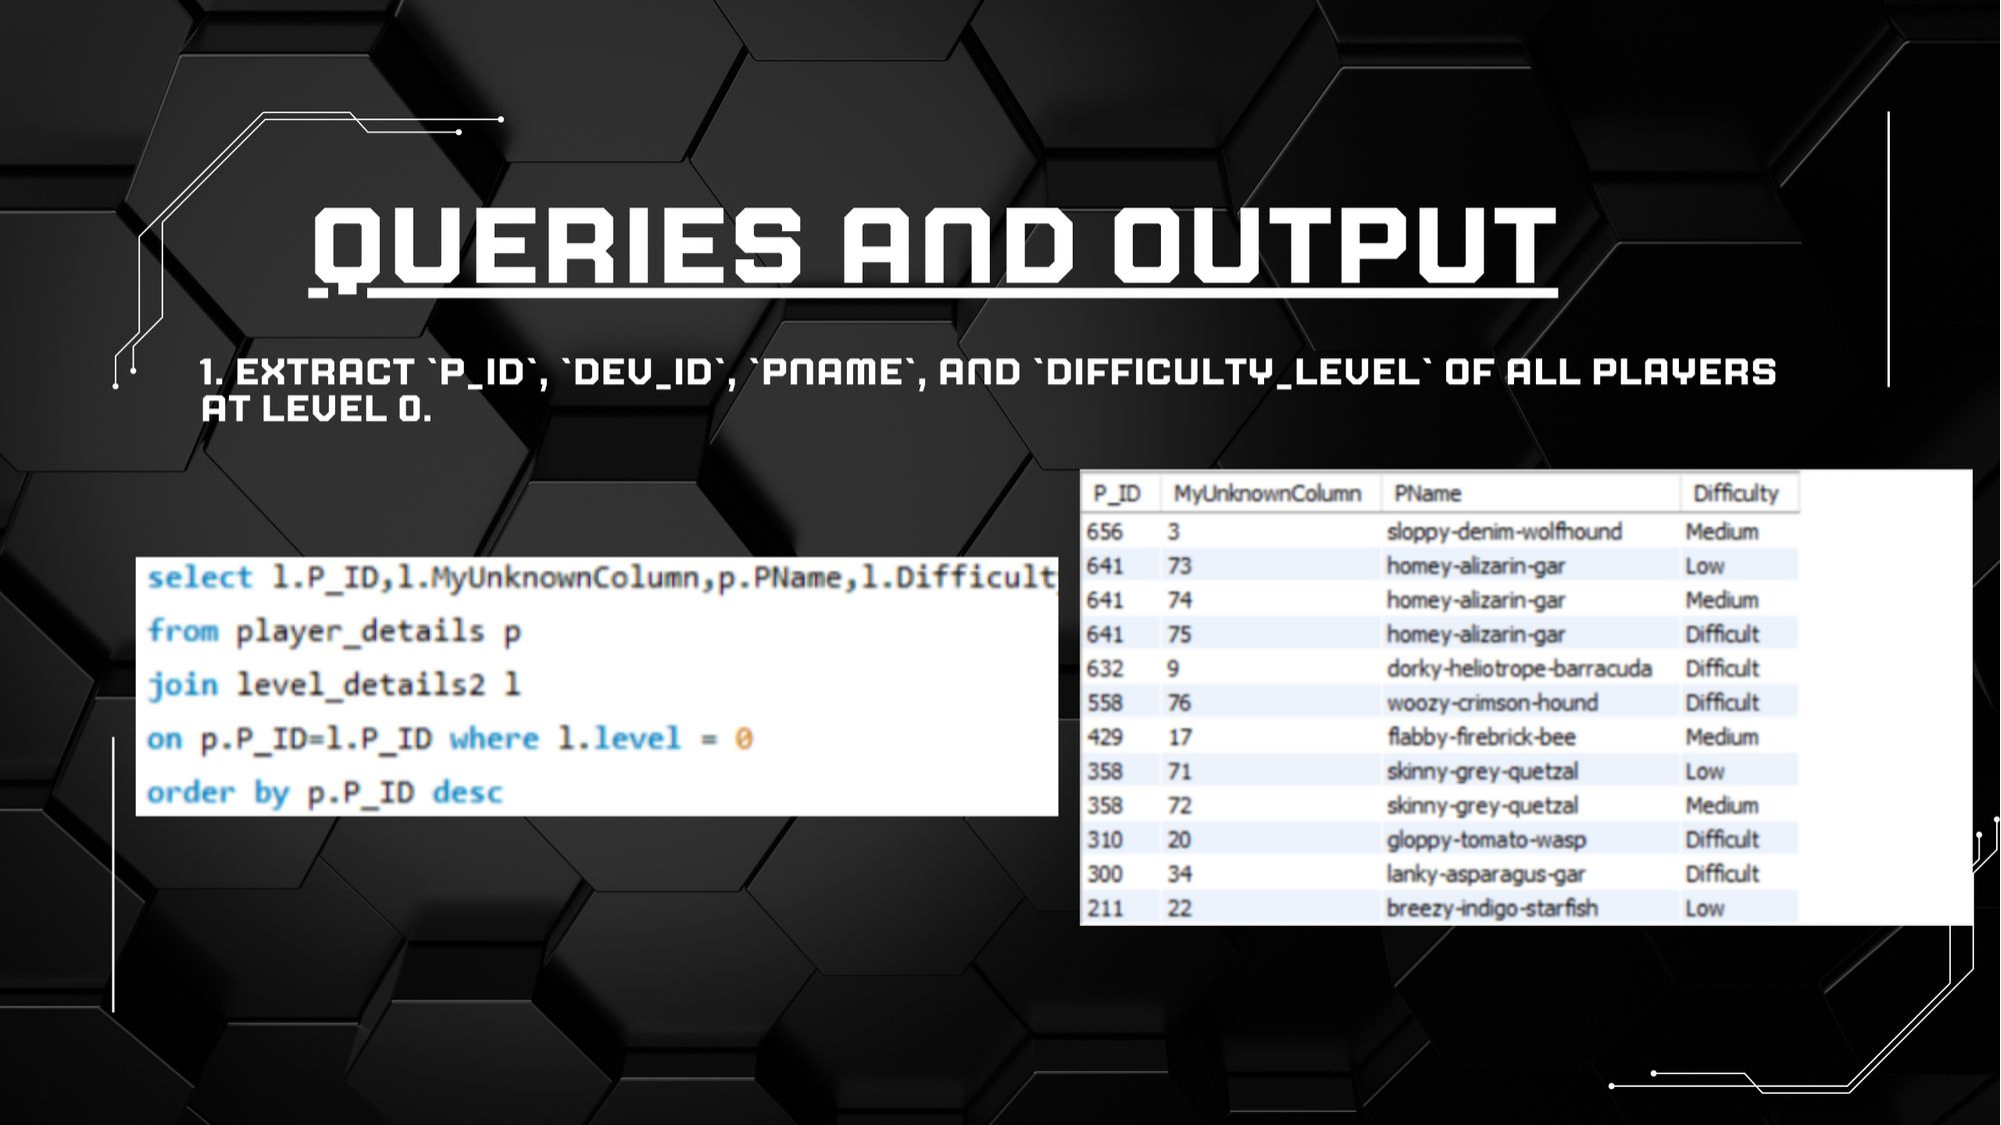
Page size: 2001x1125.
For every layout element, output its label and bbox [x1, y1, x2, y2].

list [0, 0, 2000, 1125]
